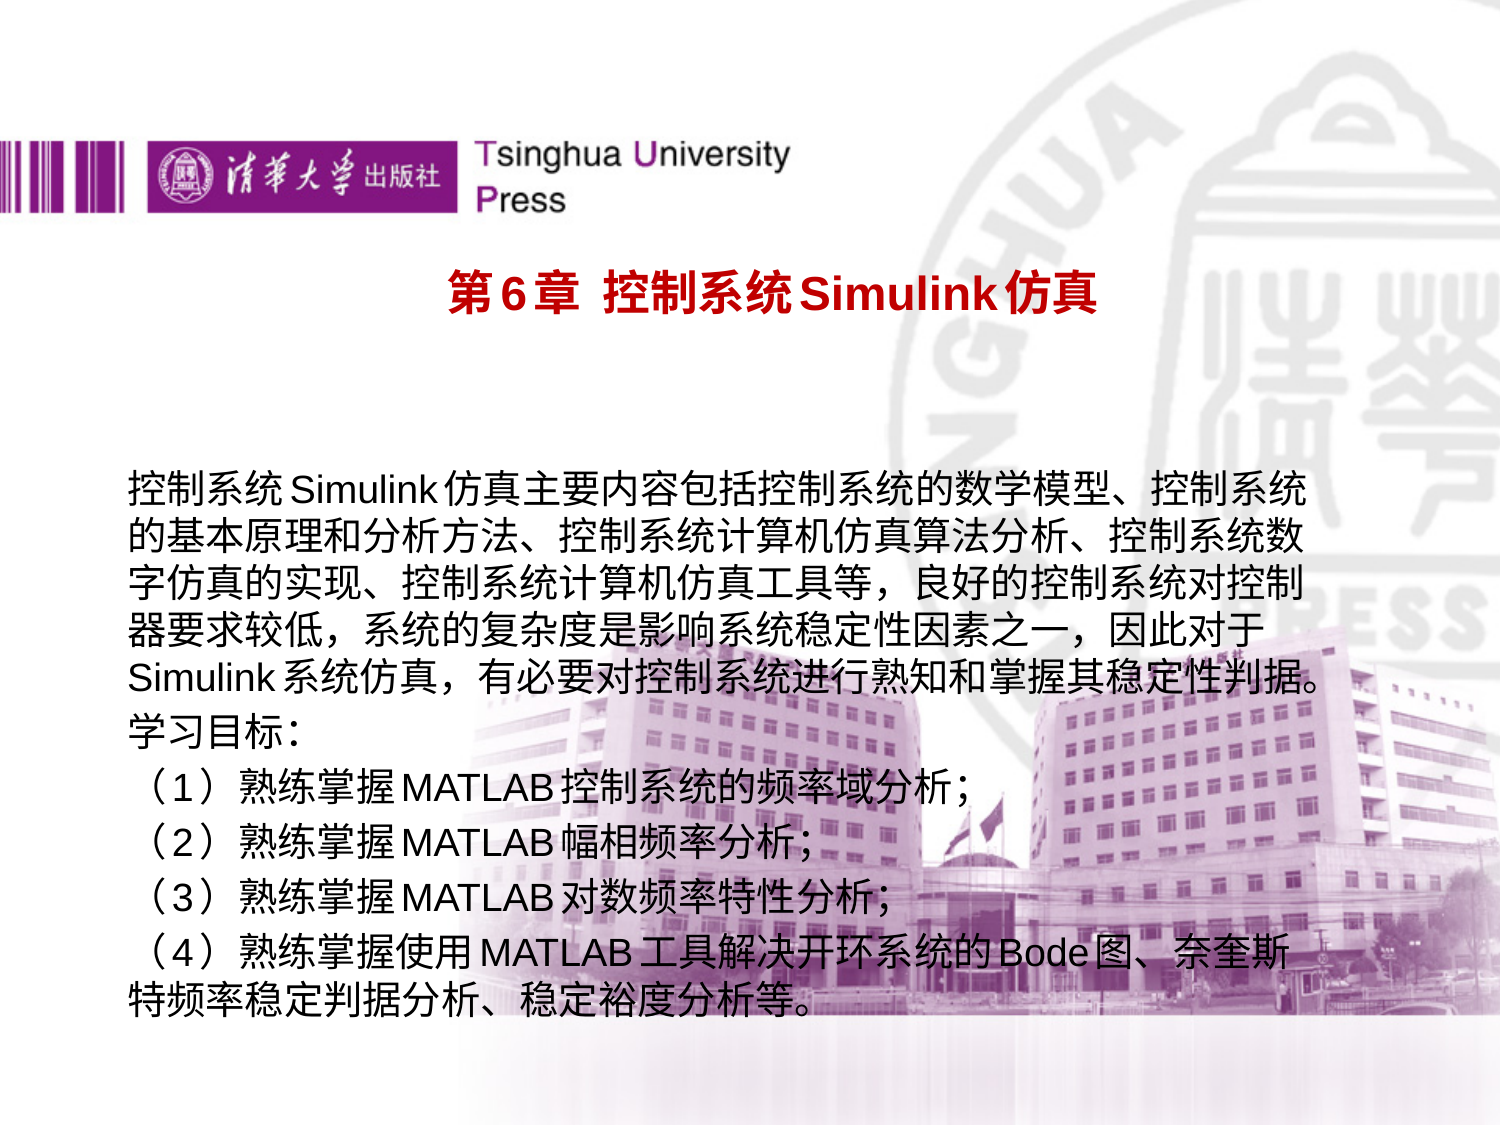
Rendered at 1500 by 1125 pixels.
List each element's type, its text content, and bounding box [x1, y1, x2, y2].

subtitle 控制系统Simulink仿真主要内容包括控制系统的数学模型、控制系统的基本原理和分析方法、控制系统计算机仿真算法分析、控制系统数字仿真的实现、控制系统计算机仿真工具等，良好的控制系统对控制器要求较低，系统的复杂度是影响系统稳定性因素之一，因此对于Simulink系统仿真，有必要对控制系统进行熟知和掌握其稳定性判据。 学习目标： （1）熟练掌握MATLAB控制系统的频率域分析； （2）熟练掌握MATLAB幅相频率分析； （3）熟练掌握MATLAB对数频率特性分析； （4）熟练掌握使用MATLAB工具解决开环系统的Bode图、奈奎斯特频率稳定判据分析、稳定裕度分析等。 [111, 455, 1335, 1059]
title 第6章 控制系统Simulink仿真 [135, 255, 1411, 386]
picture [0, 0, 1500, 1125]
